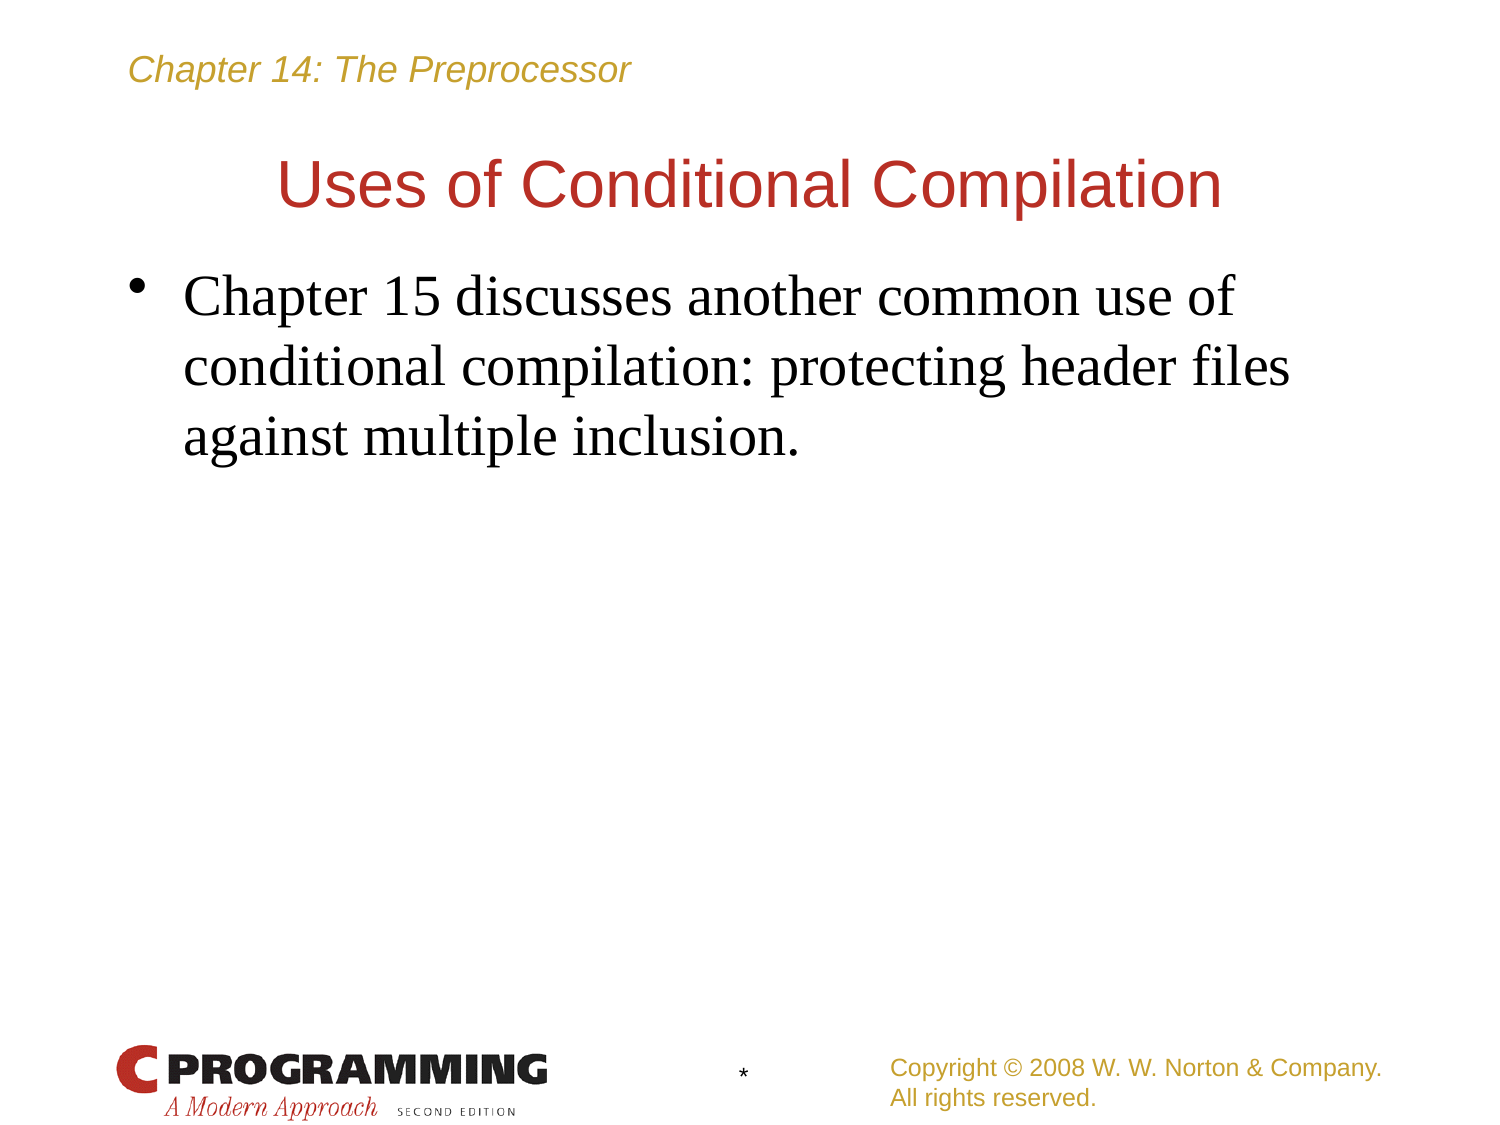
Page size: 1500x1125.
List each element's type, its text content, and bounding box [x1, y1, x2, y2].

text_box * [687, 1050, 800, 1100]
text_box Copyright © 2008 W. W. Norton & Company. All rights reserved. [874, 1043, 1388, 1119]
picture [112, 1041, 550, 1123]
list Chapter 15 discusses another common use of conditional compilation: protecting header files against multiple inclusion. [112, 249, 1388, 1038]
title Uses of Conditional Compilation [112, 125, 1388, 238]
